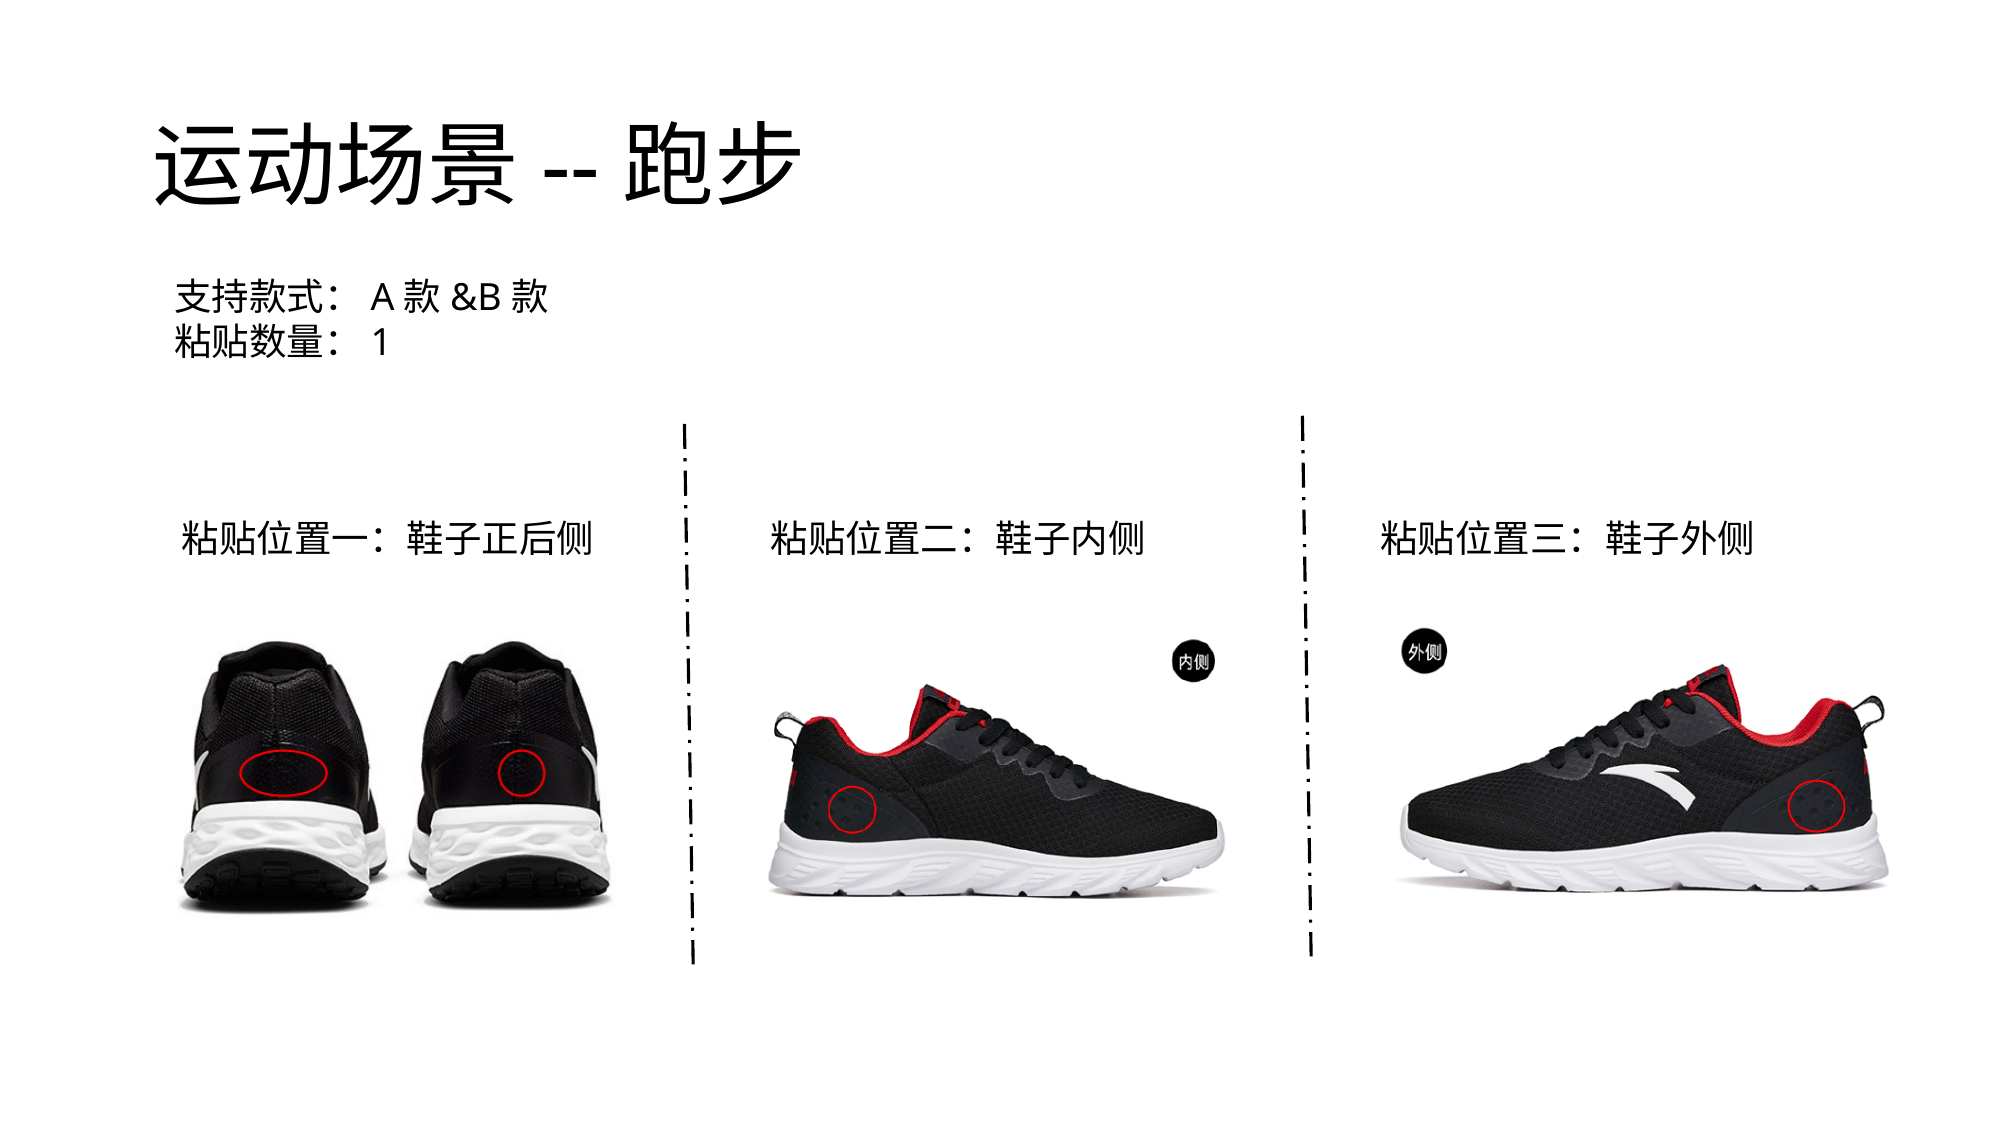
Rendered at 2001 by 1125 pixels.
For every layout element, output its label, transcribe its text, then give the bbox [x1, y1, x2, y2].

picture [137, 599, 672, 965]
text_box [1302, 415, 1312, 957]
text_box 支持款式：A款&B款 粘贴数量：1 [159, 265, 1160, 370]
picture [1369, 613, 1921, 906]
text_box 粘贴位置一：鞋子正后侧 [167, 507, 655, 568]
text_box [684, 423, 694, 965]
title 运动场景--跑步 [137, 59, 1863, 278]
picture [747, 614, 1236, 906]
text_box 粘贴位置二：鞋子内侧 [756, 507, 1244, 568]
text_box 粘贴位置三：鞋子外侧 [1365, 507, 1854, 568]
